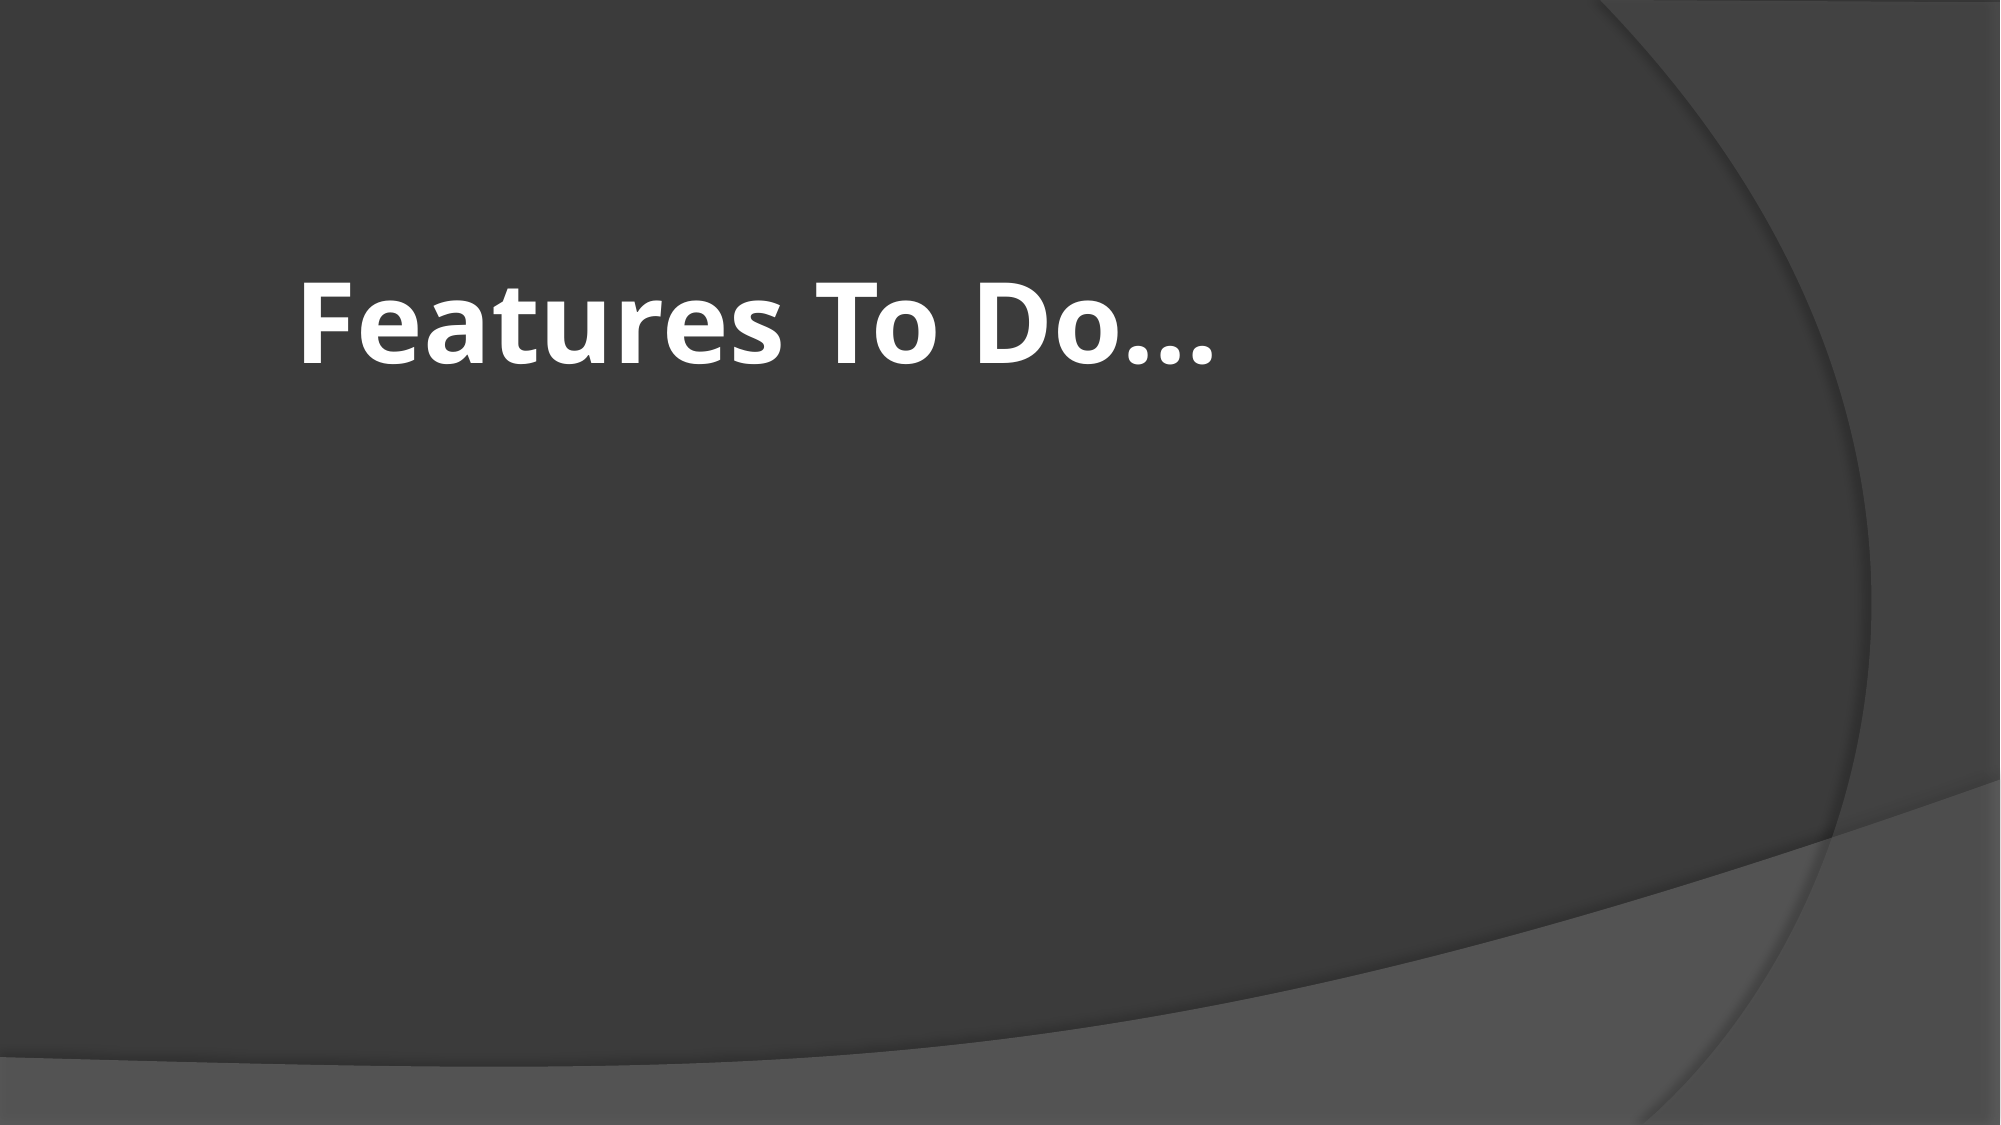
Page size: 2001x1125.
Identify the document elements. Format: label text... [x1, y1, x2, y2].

title Features To Do… [287, 75, 1950, 563]
